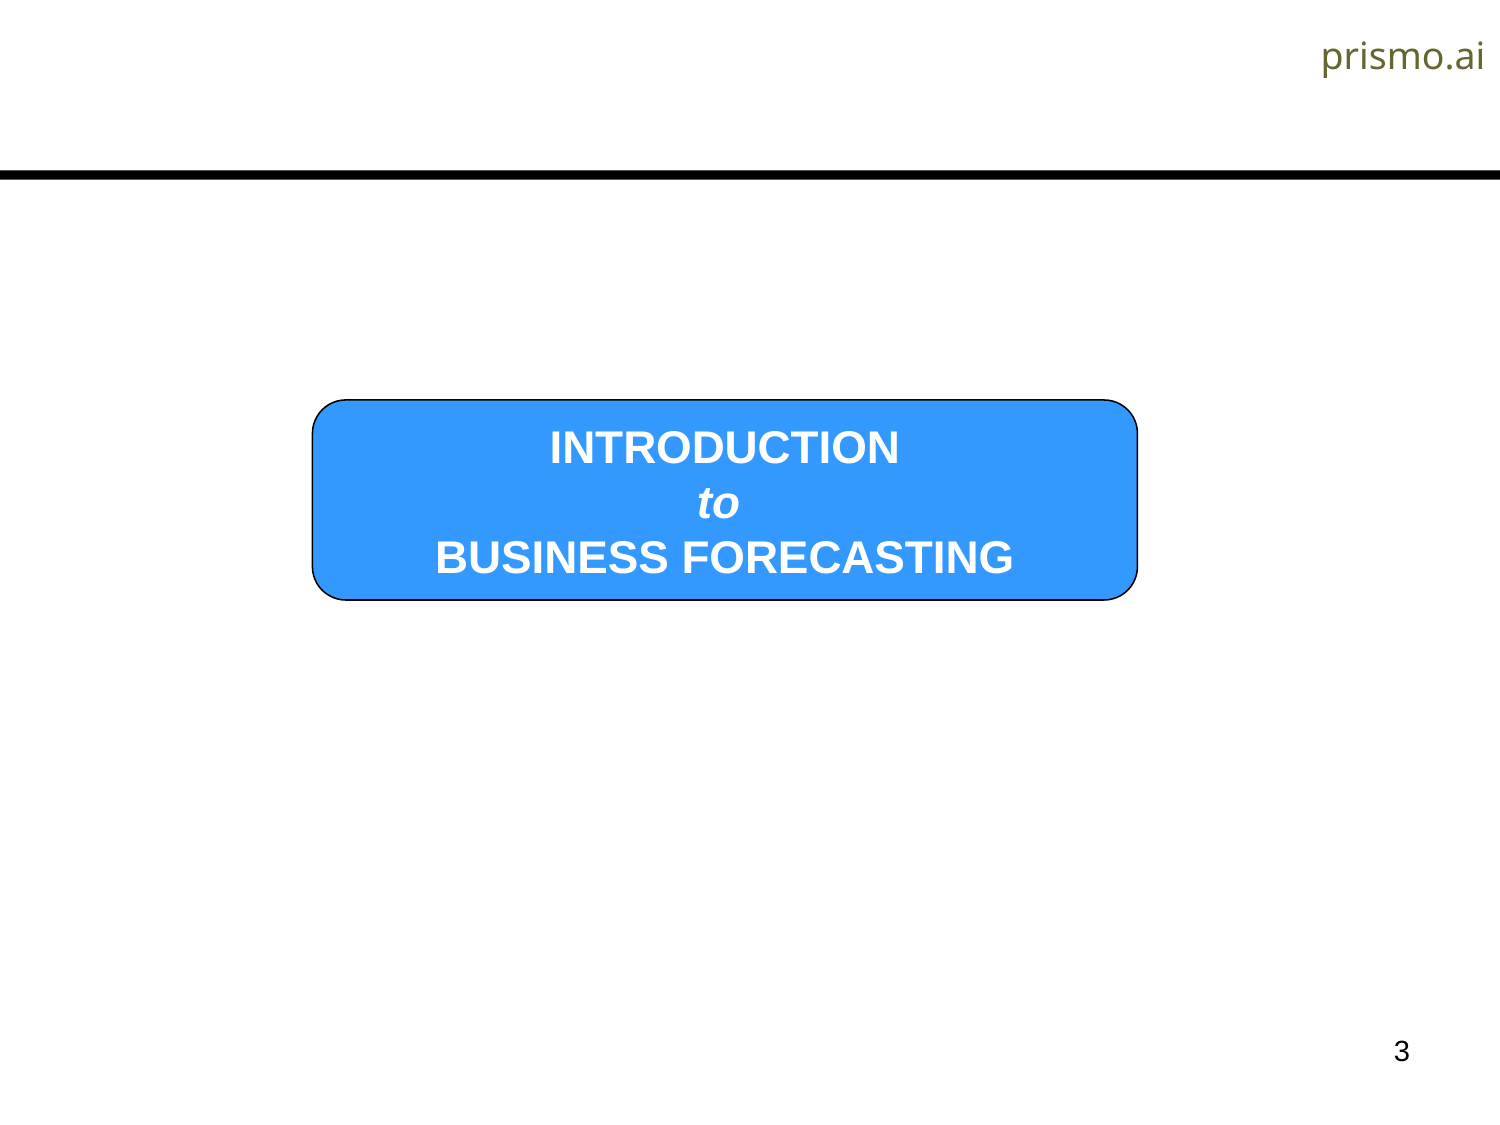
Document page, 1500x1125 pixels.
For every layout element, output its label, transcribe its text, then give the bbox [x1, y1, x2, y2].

text_box INTRODUCTION to BUSINESS FORECASTING [312, 399, 1138, 601]
text_box prismo.ai [624, 24, 1500, 85]
slide_number 3 [1074, 1024, 1426, 1103]
